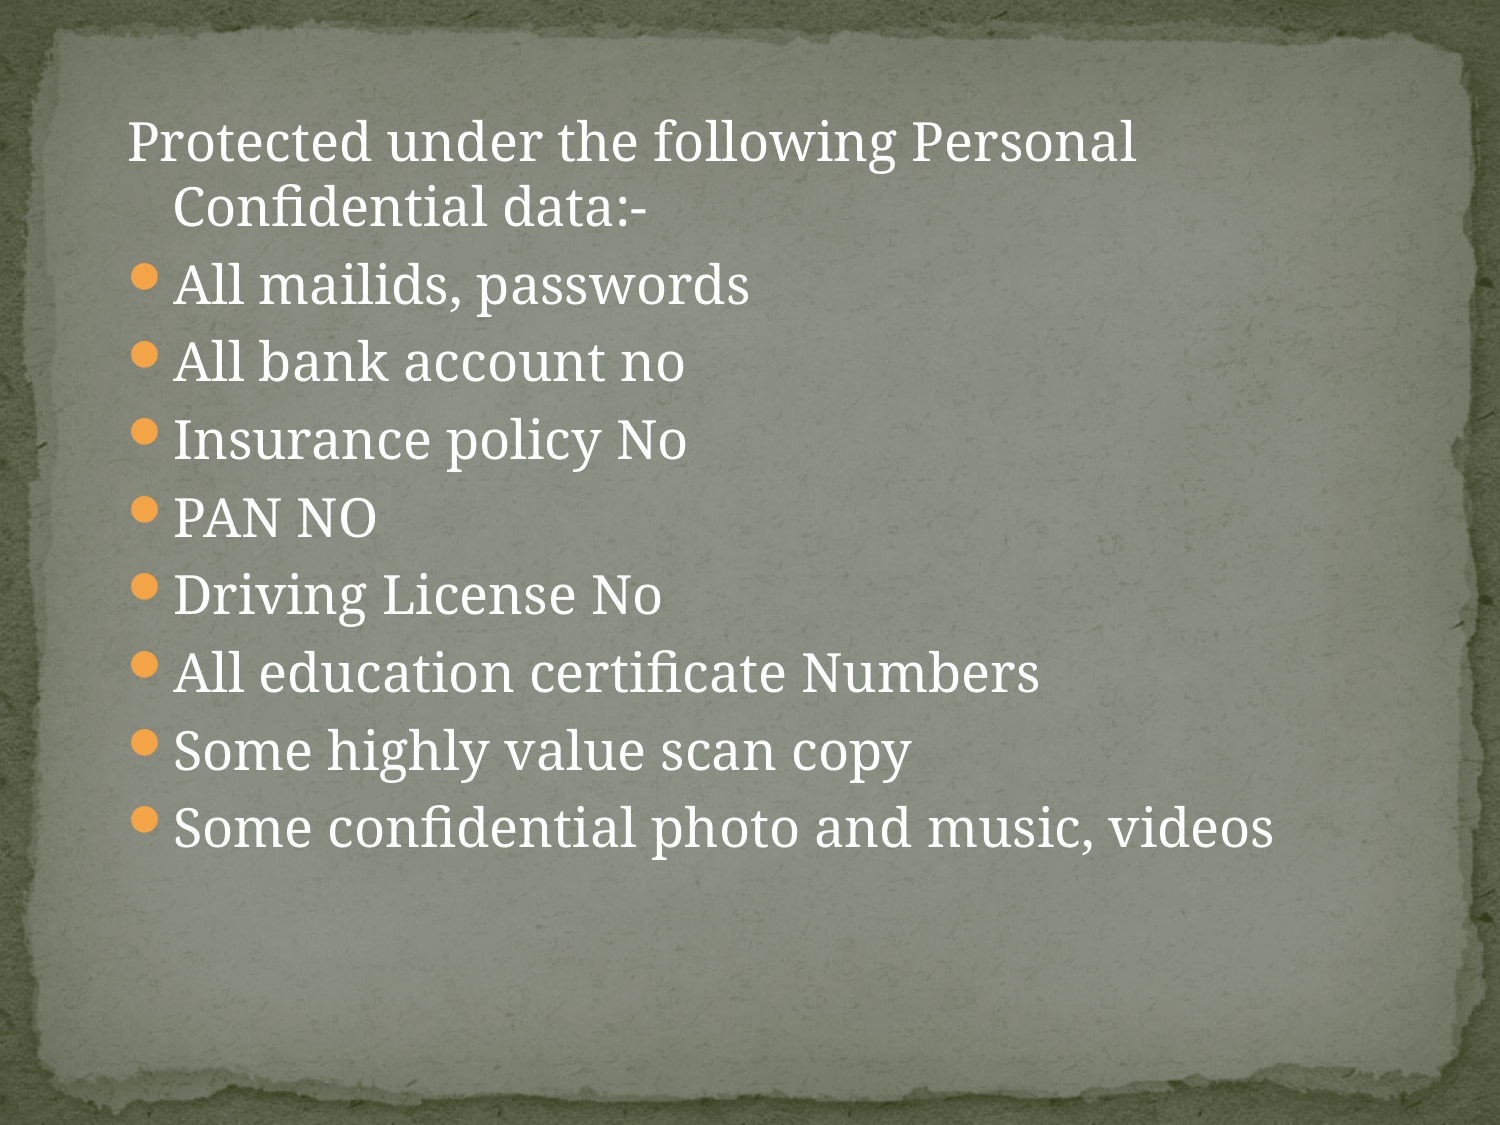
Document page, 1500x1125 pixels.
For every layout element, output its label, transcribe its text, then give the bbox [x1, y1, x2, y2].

list Protected under the following Personal Confidential data:- All mailids, passwords All bank account no Insurance policy No PAN NO Driving License No All education certificate Numbers Some highly value scan copy Some confidential photo and music, videos [112, 99, 1463, 1013]
